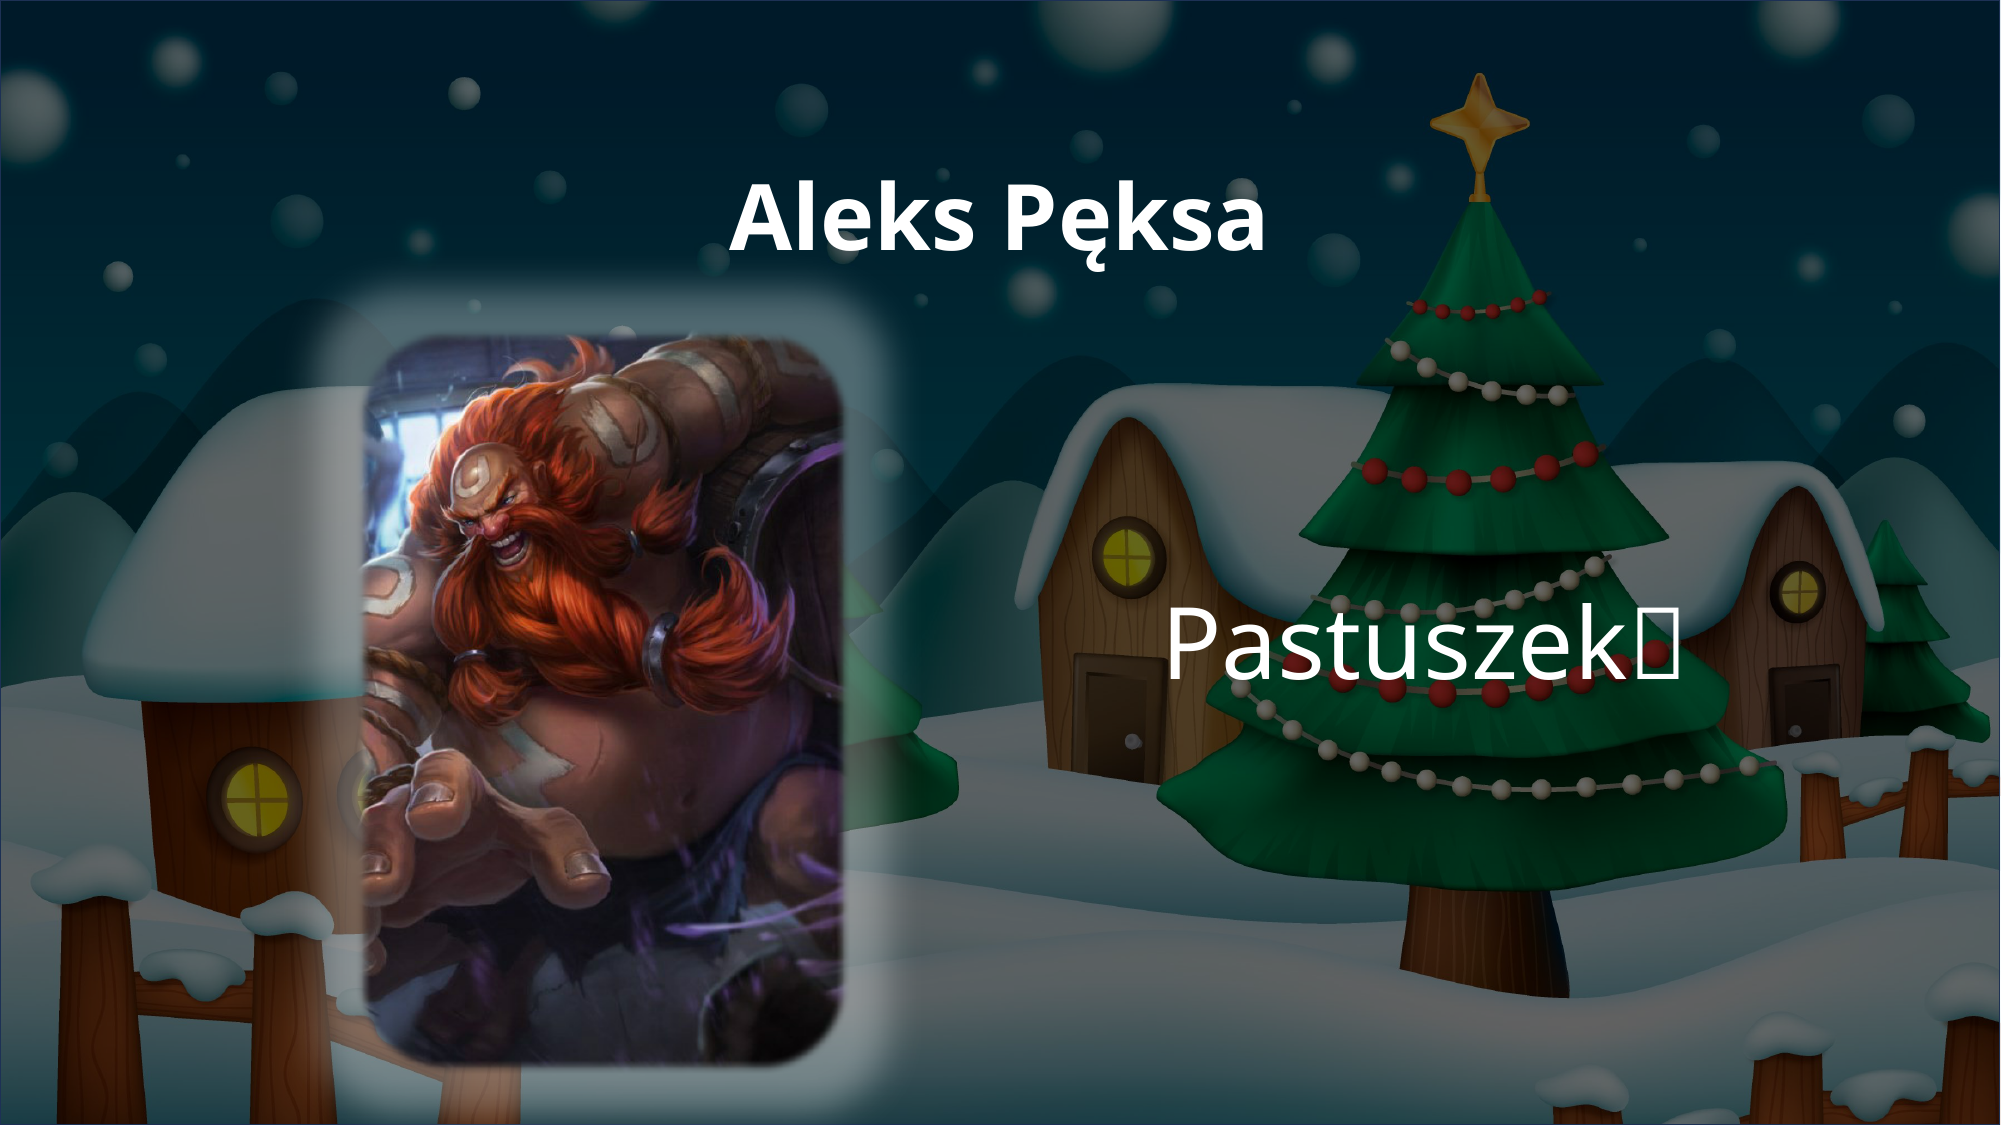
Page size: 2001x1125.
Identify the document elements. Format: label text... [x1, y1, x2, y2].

picture [357, 329, 850, 1074]
text_box Pastuszek🐑 [909, 572, 1968, 708]
text_box [0, 0, 2000, 1125]
text_box Aleks Pęksa [456, 151, 1544, 276]
